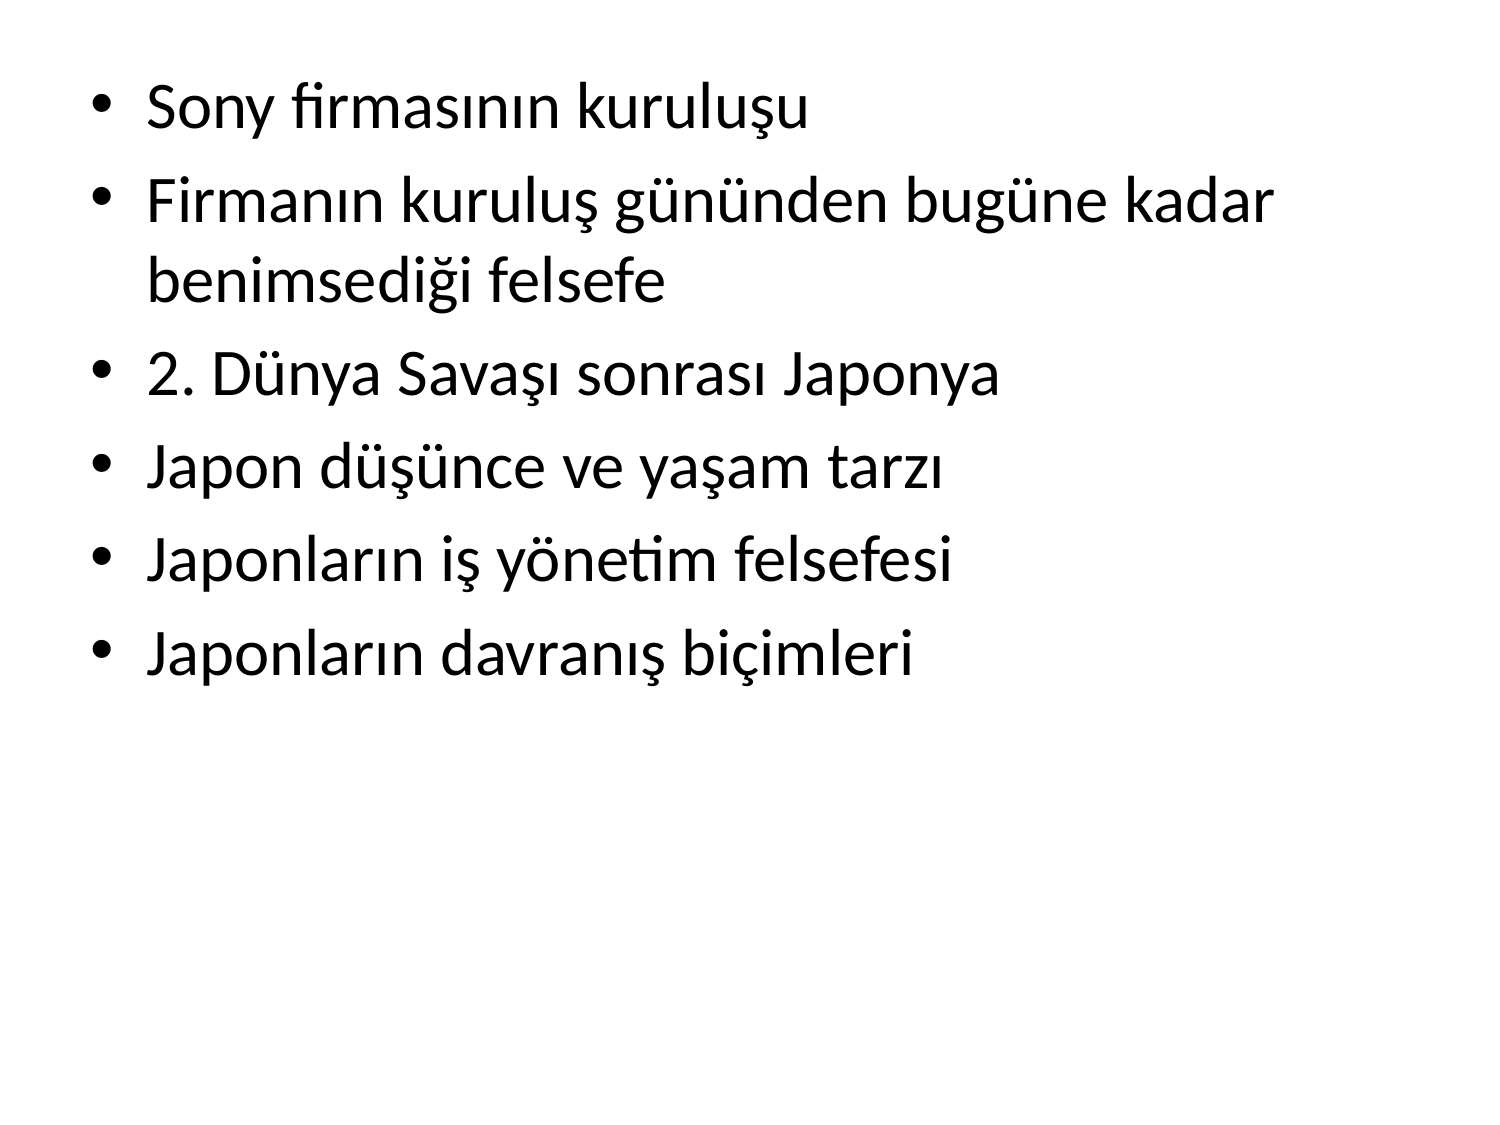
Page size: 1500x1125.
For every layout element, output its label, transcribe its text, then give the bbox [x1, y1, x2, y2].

list Sony firmasının kuruluşu Firmanın kuruluş gününden bugüne kadar benimsediği felsefe 2. Dünya Savaşı sonrası Japonya Japon düşünce ve yaşam tarzı Japonların iş yönetim felsefesi Japonların davranış biçimleri [75, 54, 1425, 1005]
